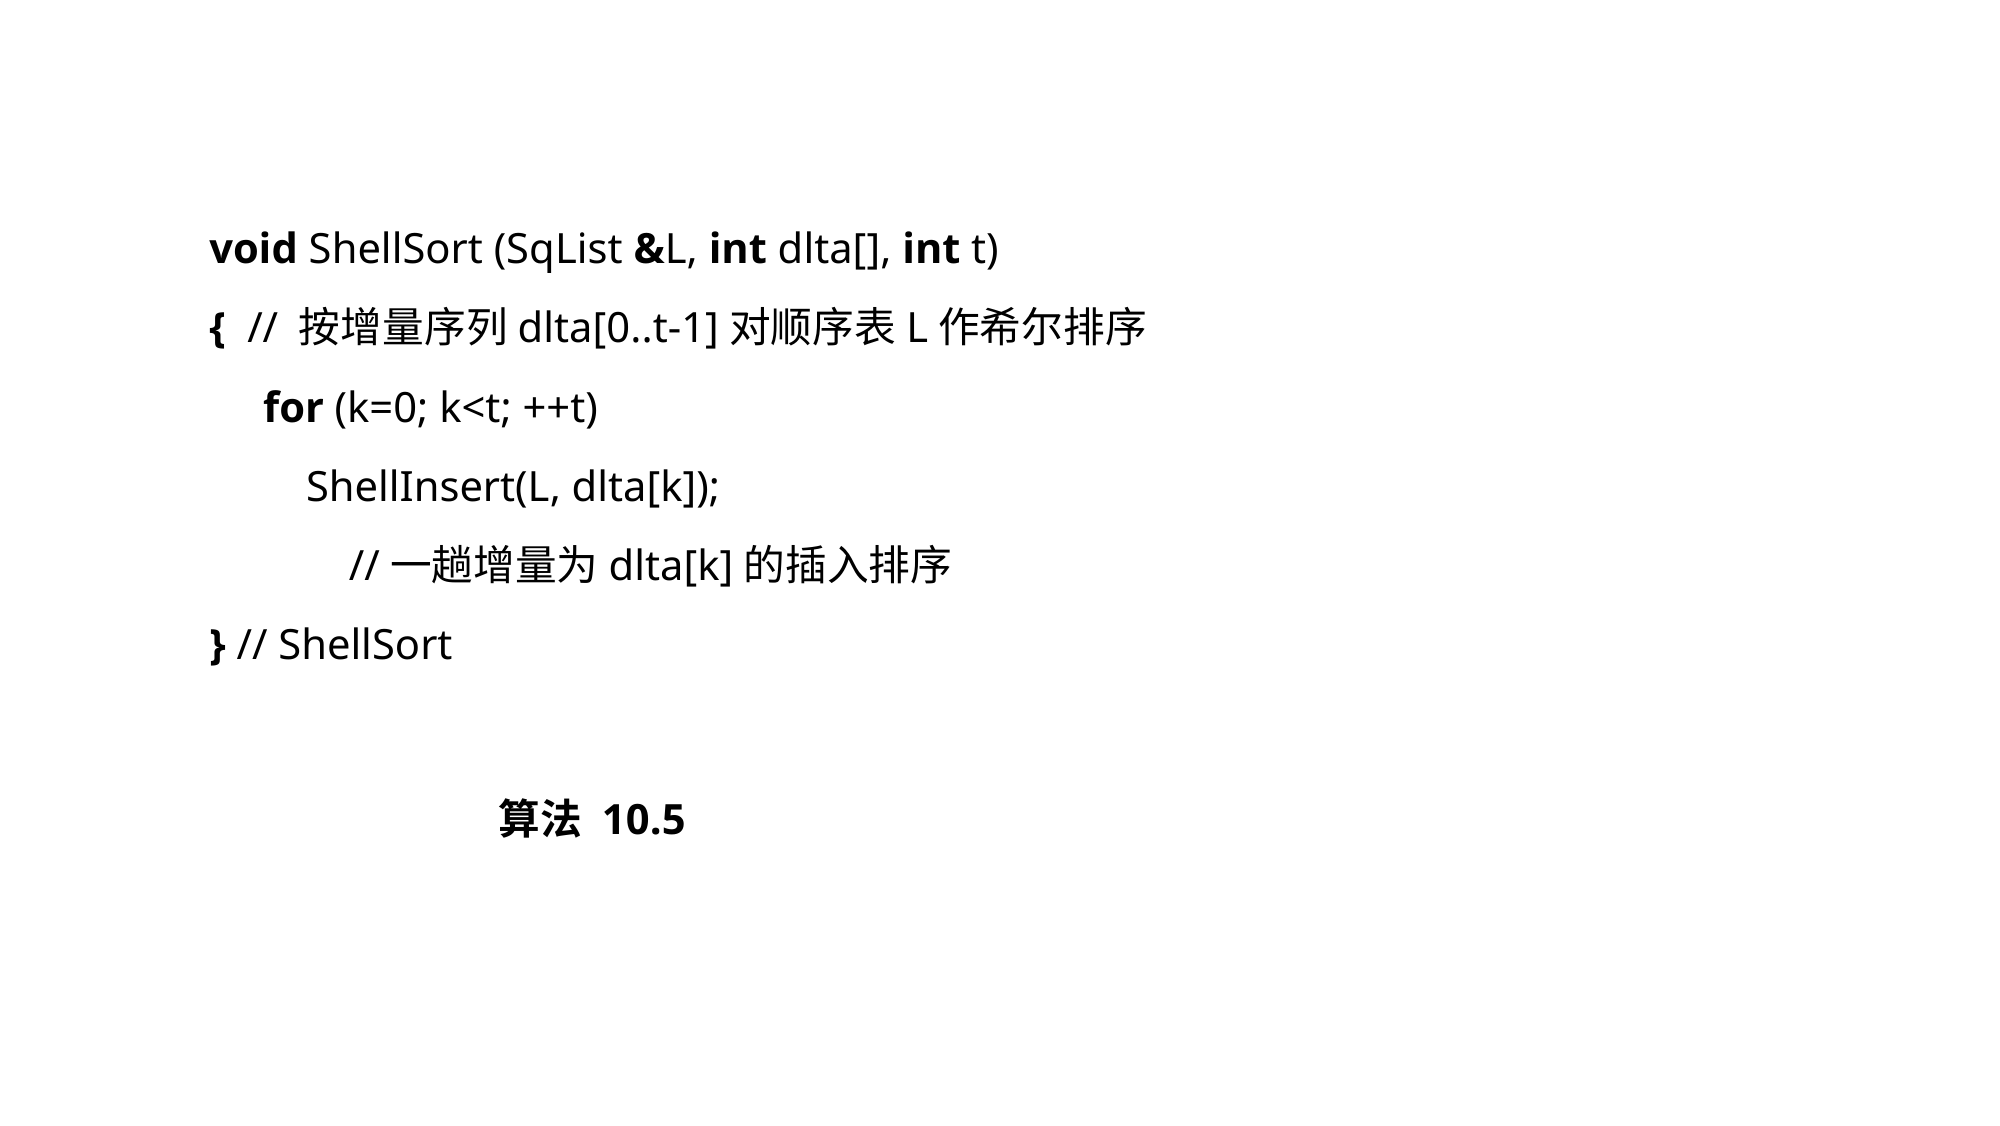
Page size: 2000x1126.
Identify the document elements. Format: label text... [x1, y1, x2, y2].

text_box void ShellSort (SqList &L, int dlta[], int t) { // 按增量序列dlta[0..t-1]对顺序表L作希尔排序 for (k=0; k<t; ++t) ShellInsert(L, dlta[k]); //一趟增量为dlta[k]的插入排序 } // ShellSort [194, 185, 1319, 676]
text_box 算法 10.5 [484, 785, 827, 851]
